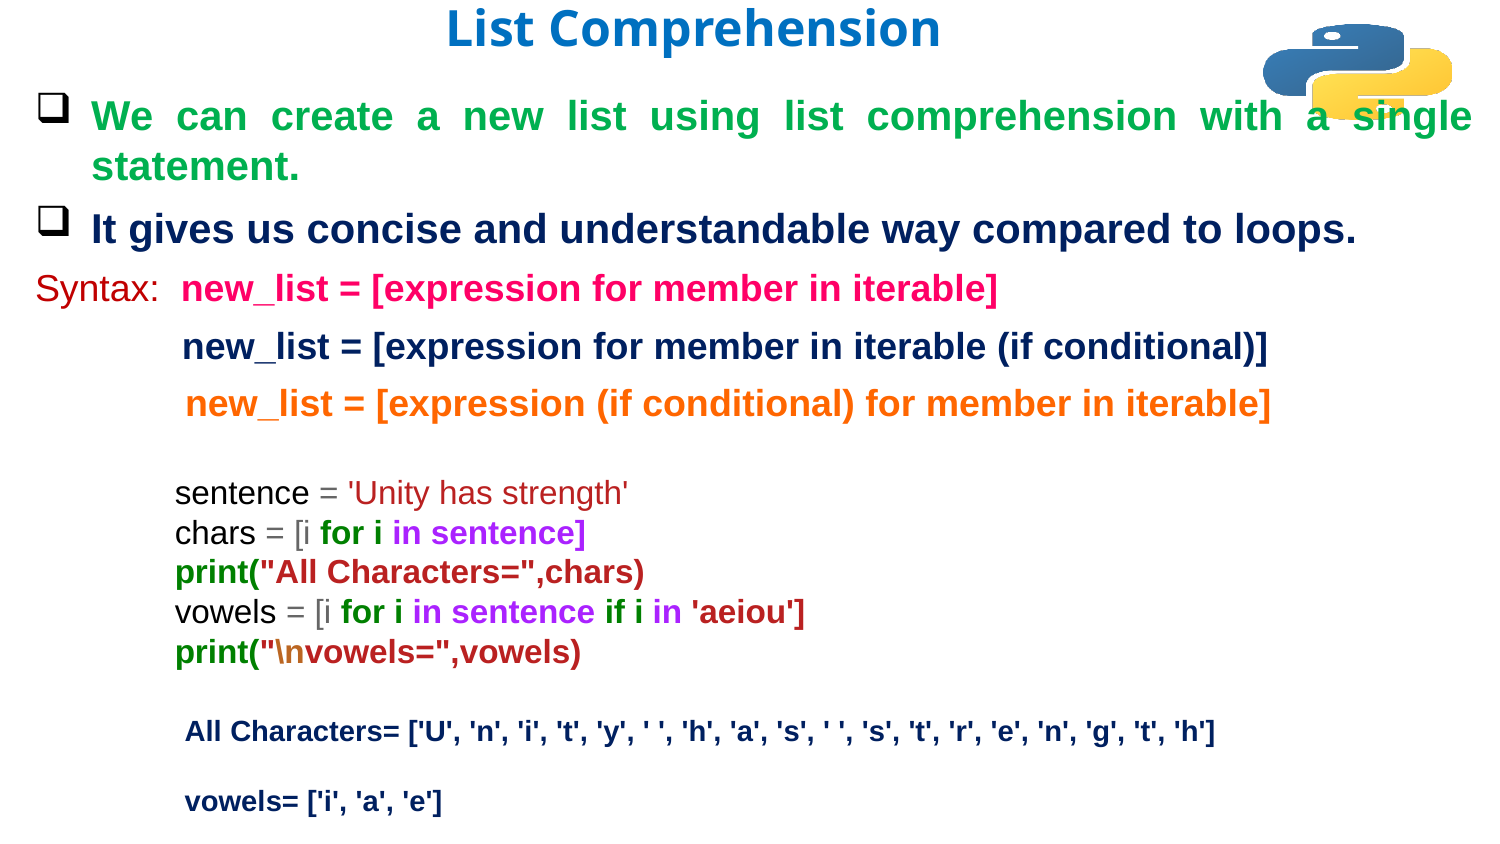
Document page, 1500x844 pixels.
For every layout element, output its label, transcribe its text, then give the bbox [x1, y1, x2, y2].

text_box All Characters= ['U', 'n', 'i', 't', 'y', ' ', 'h', 'a', 's', ' ', 's', 't', 'r', 'e', 'n', 'g', 't', 'h'] vowels= ['i', 'a', 'e'] [169, 704, 1452, 825]
picture [1262, 24, 1453, 120]
text_box sentence = 'Unity has strength' chars = [i for i in sentence] print("All Characters=",chars) vowels = [i for i in sentence if i in 'aeiou'] print("\nvowels=",vowels) [159, 463, 1234, 678]
text_box List Comprehension [245, 0, 1130, 11]
text_box We can create a new list using list comprehension with a single statement. It gives us concise and understandable way compared to loops. Syntax: new_list = [expression for member in iterable] new_list = [expression for member in iterable (if conditional)] new_list = [expression (if conditional) for member in iterable] [20, 81, 1489, 432]
